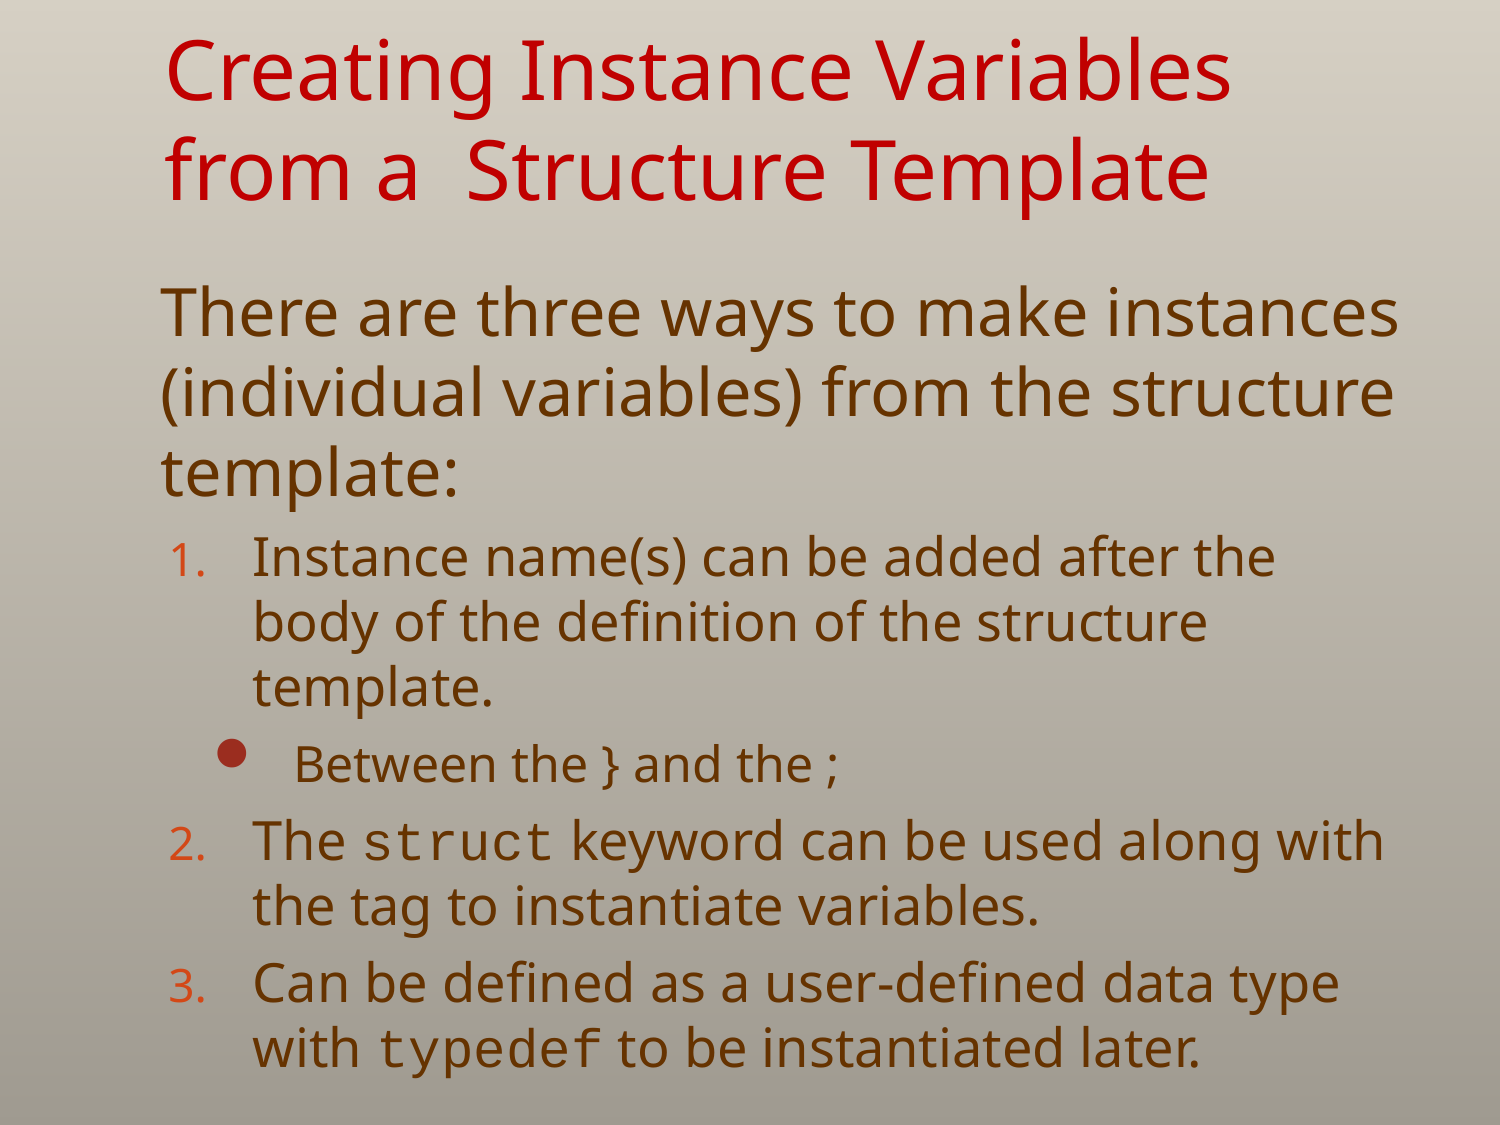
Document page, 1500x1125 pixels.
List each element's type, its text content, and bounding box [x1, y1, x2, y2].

list There are three ways to make instances (individual variables) from the structure template: Instance name(s) can be added after the body of the definition of the structure template. Between the } and the ; The struct keyword can be used along with the tag to instantiate variables. Can be defined as a user-defined data type with typedef to be instantiated later. [146, 262, 1421, 1025]
title Creating Instance Variables from a Structure Template [150, 45, 1425, 233]
